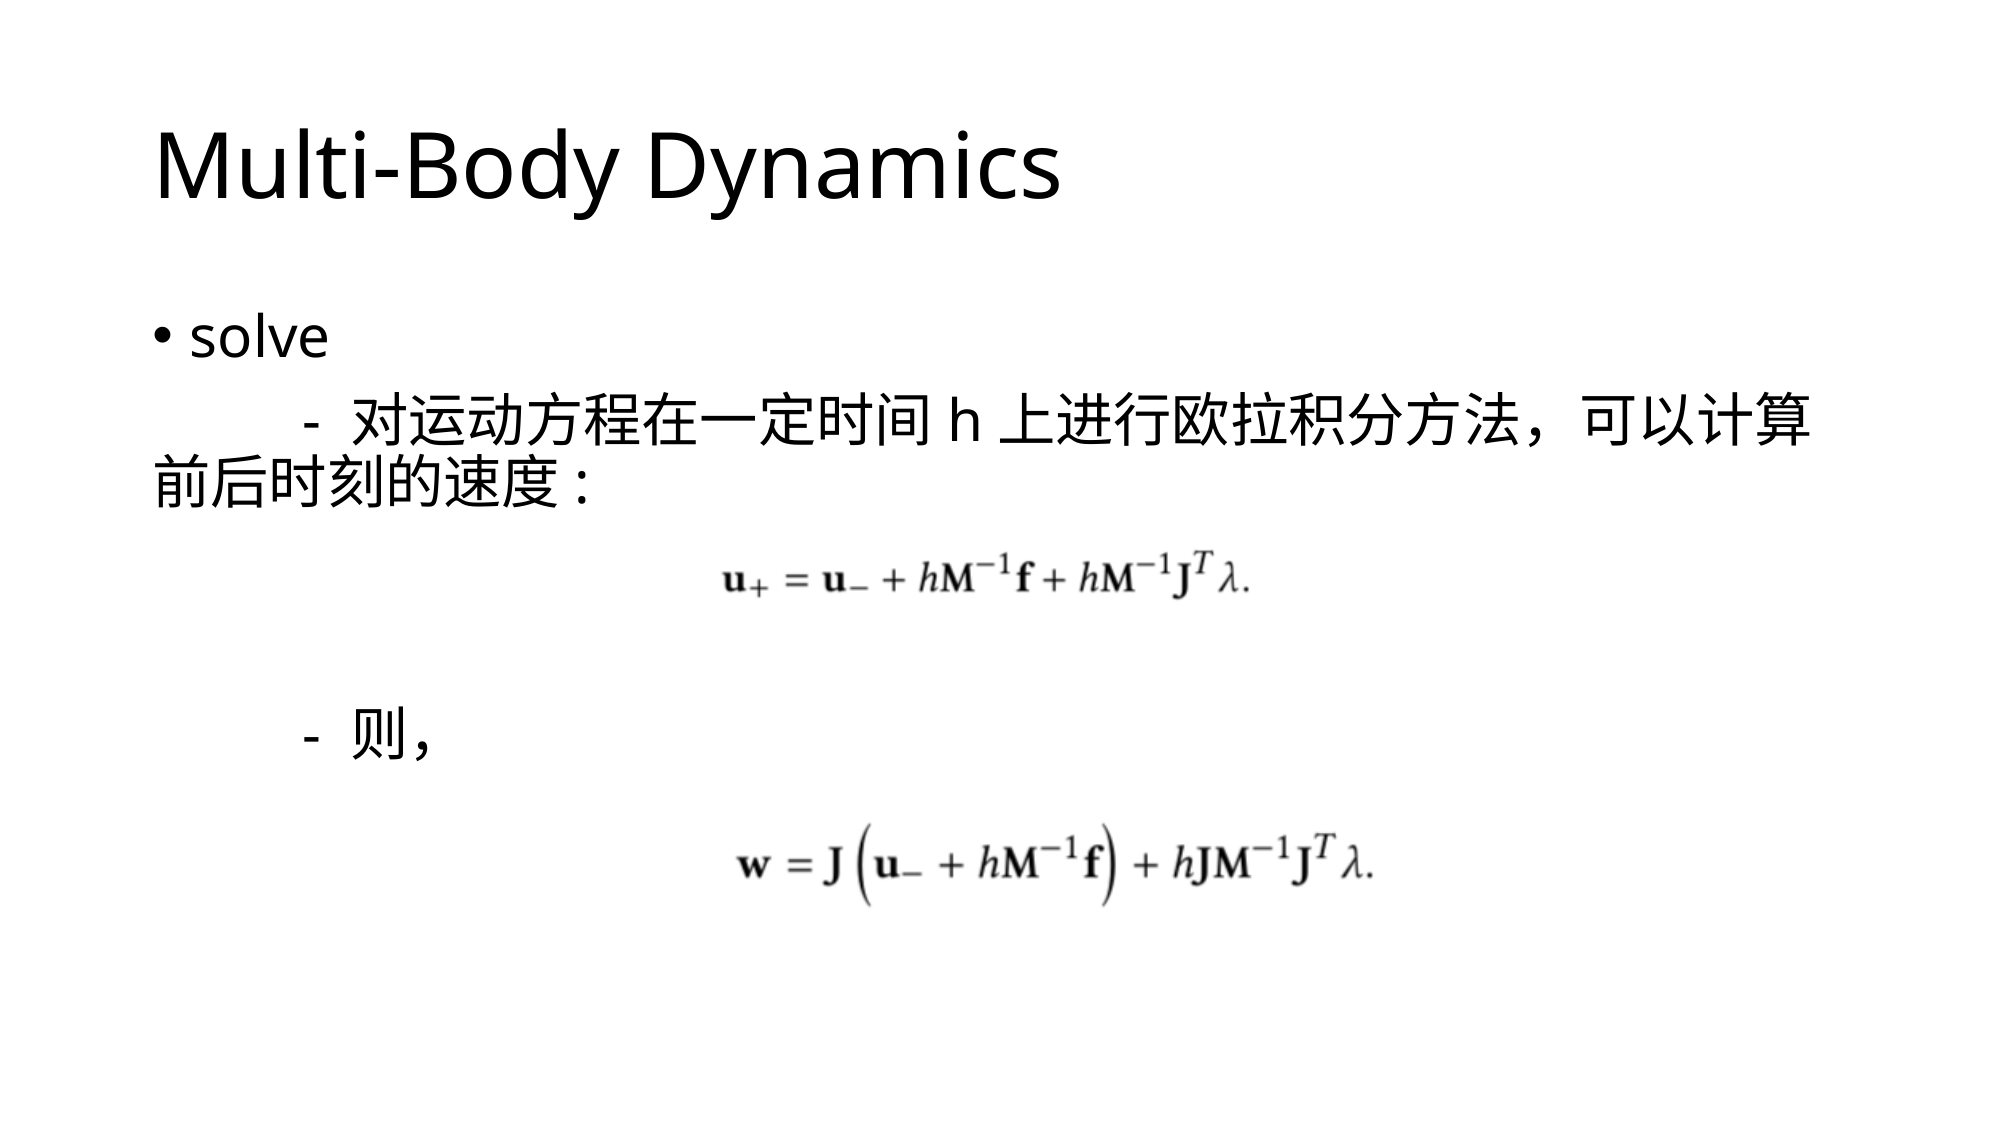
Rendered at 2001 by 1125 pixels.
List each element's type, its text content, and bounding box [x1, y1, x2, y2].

title Multi-Body Dynamics [137, 59, 1863, 278]
picture [606, 803, 1505, 922]
picture [606, 536, 1318, 625]
